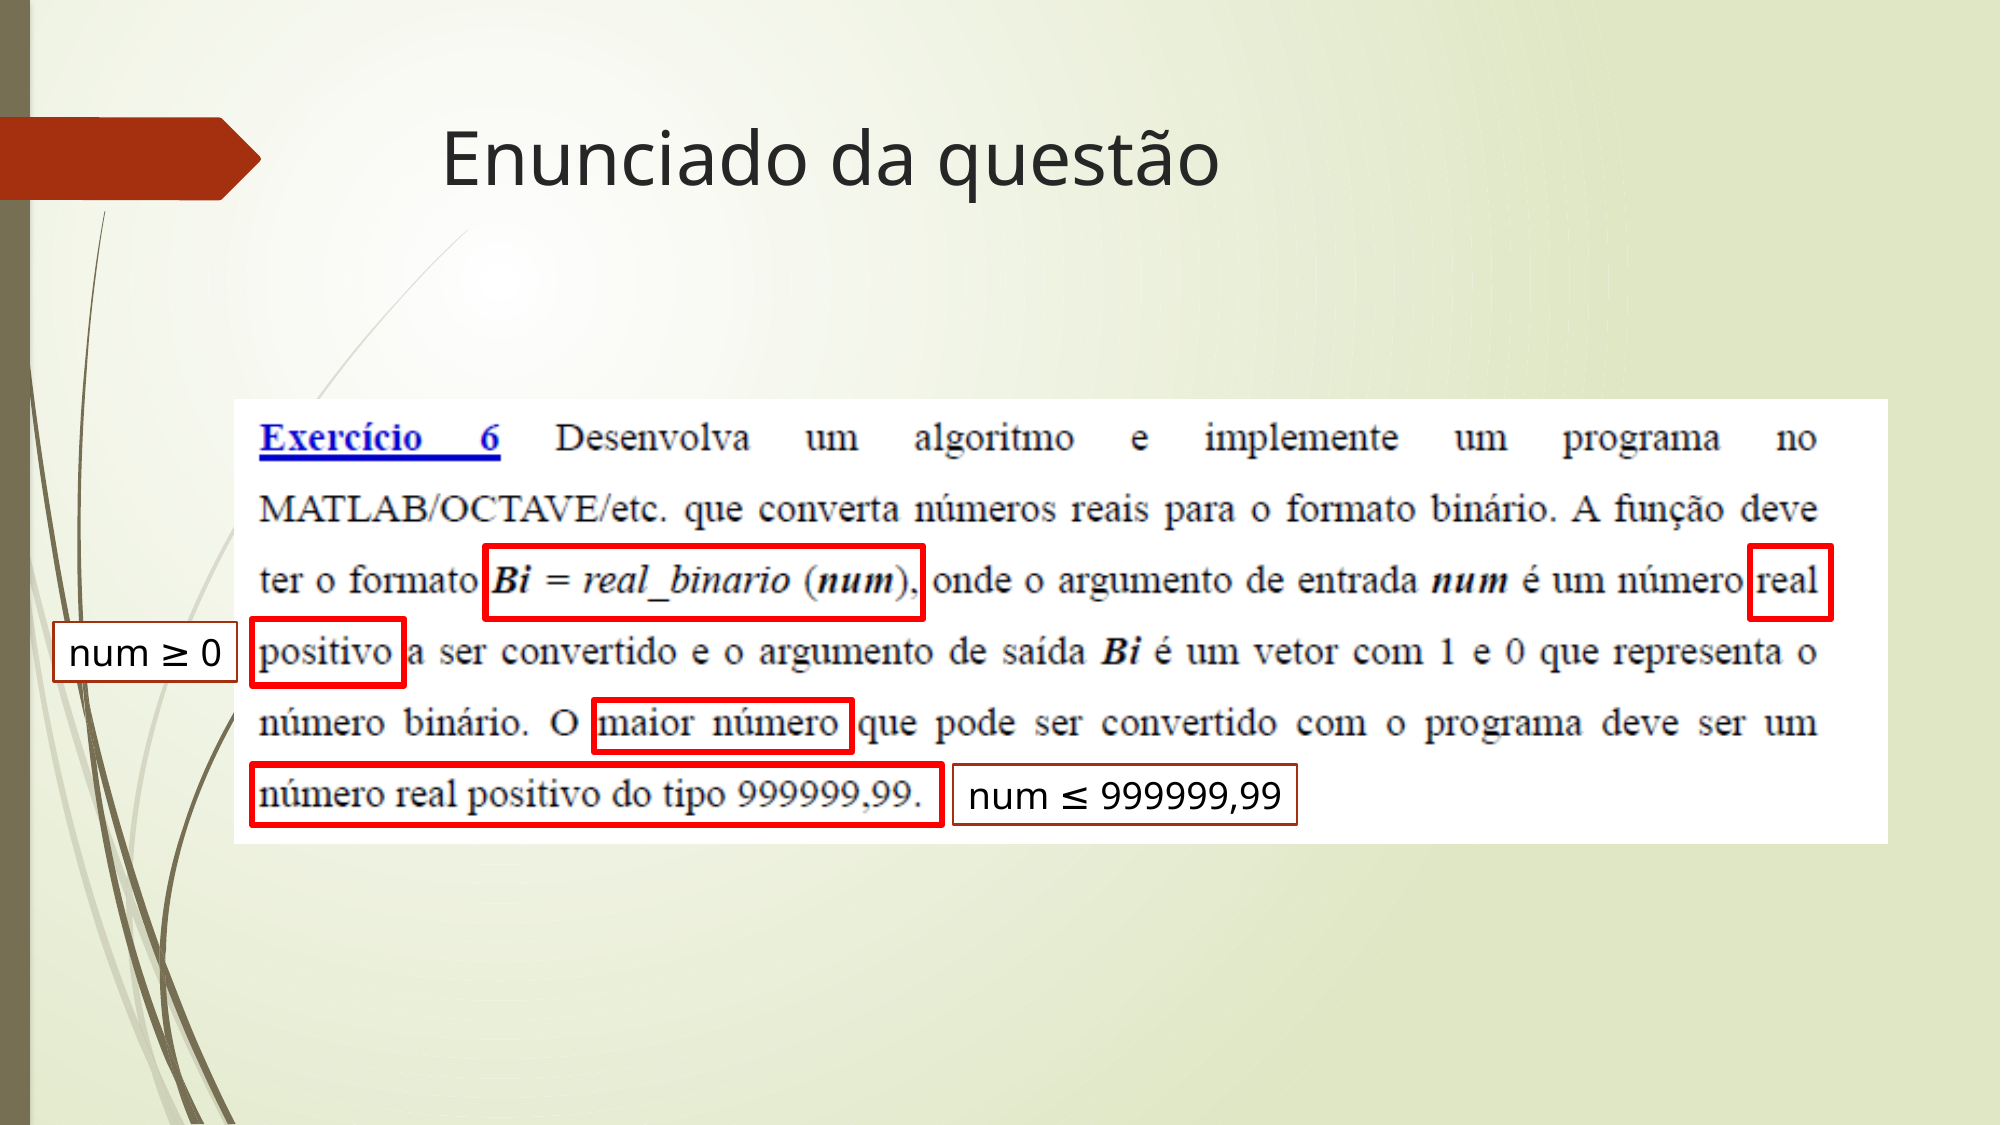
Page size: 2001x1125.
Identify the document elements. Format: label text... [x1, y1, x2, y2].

text_box num ≥ 0 [52, 621, 228, 683]
title Enunciado da questão [425, 102, 1888, 313]
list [234, 399, 1888, 844]
